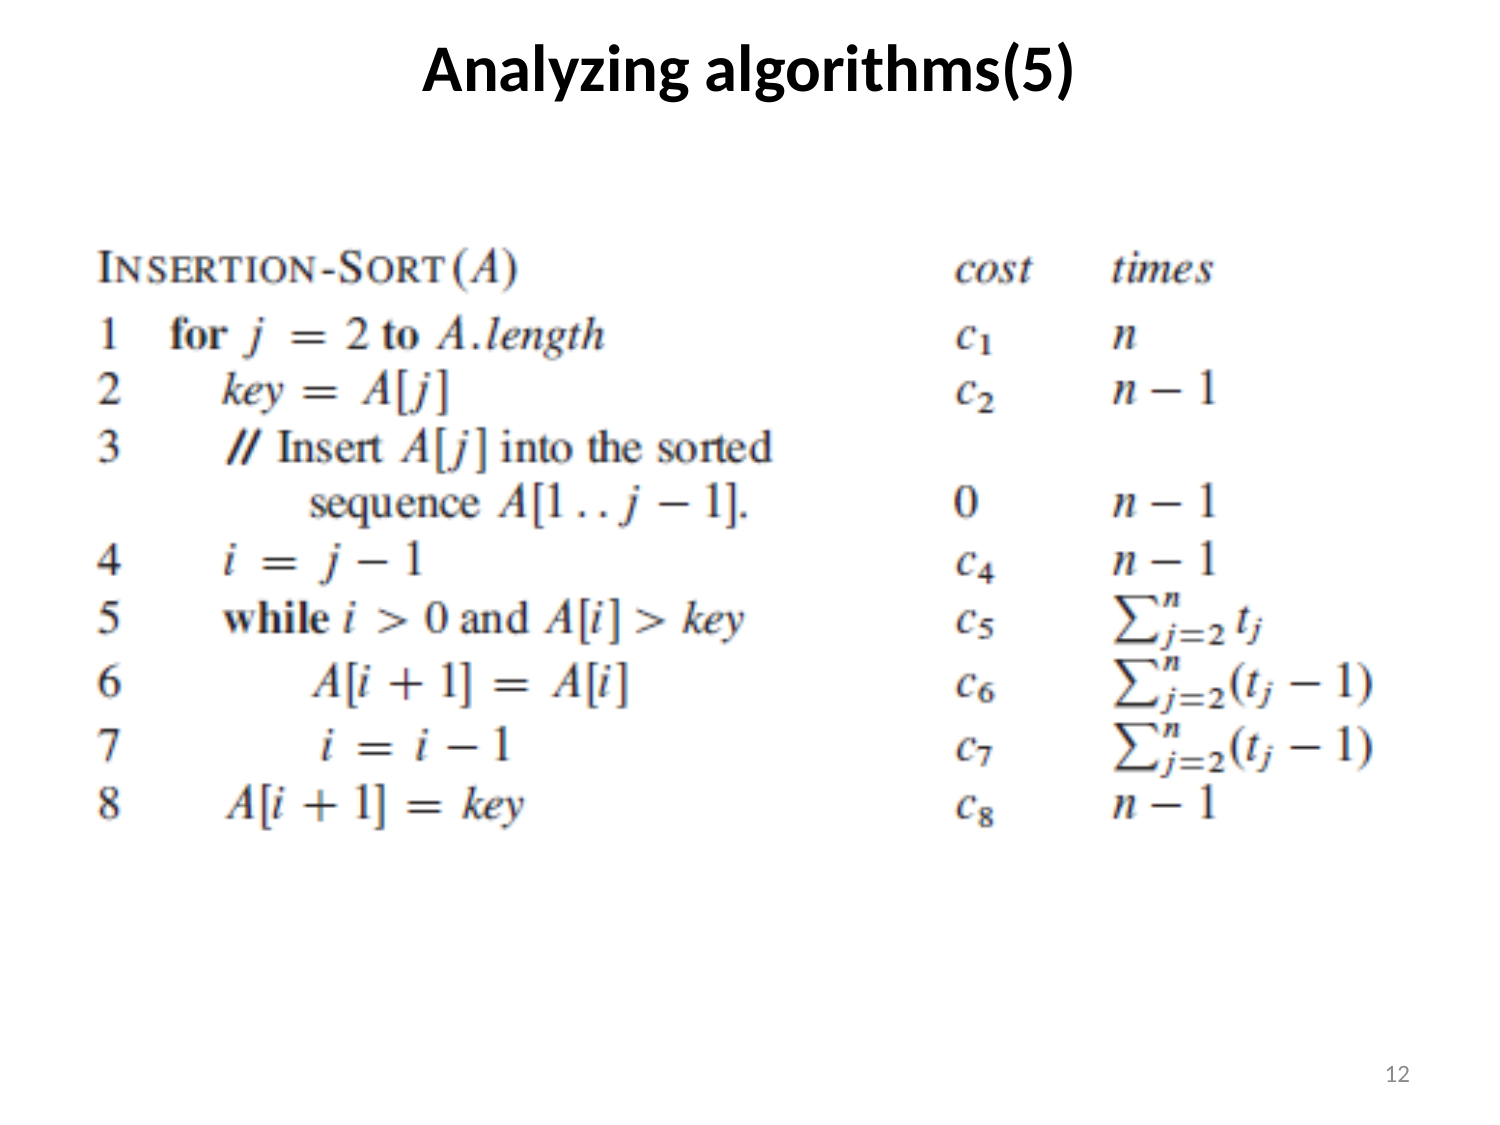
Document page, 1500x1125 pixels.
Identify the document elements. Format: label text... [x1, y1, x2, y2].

title Analyzing algorithms(5) [75, 12, 1425, 118]
picture [81, 237, 1396, 863]
slide_number 12 [1074, 1042, 1425, 1103]
